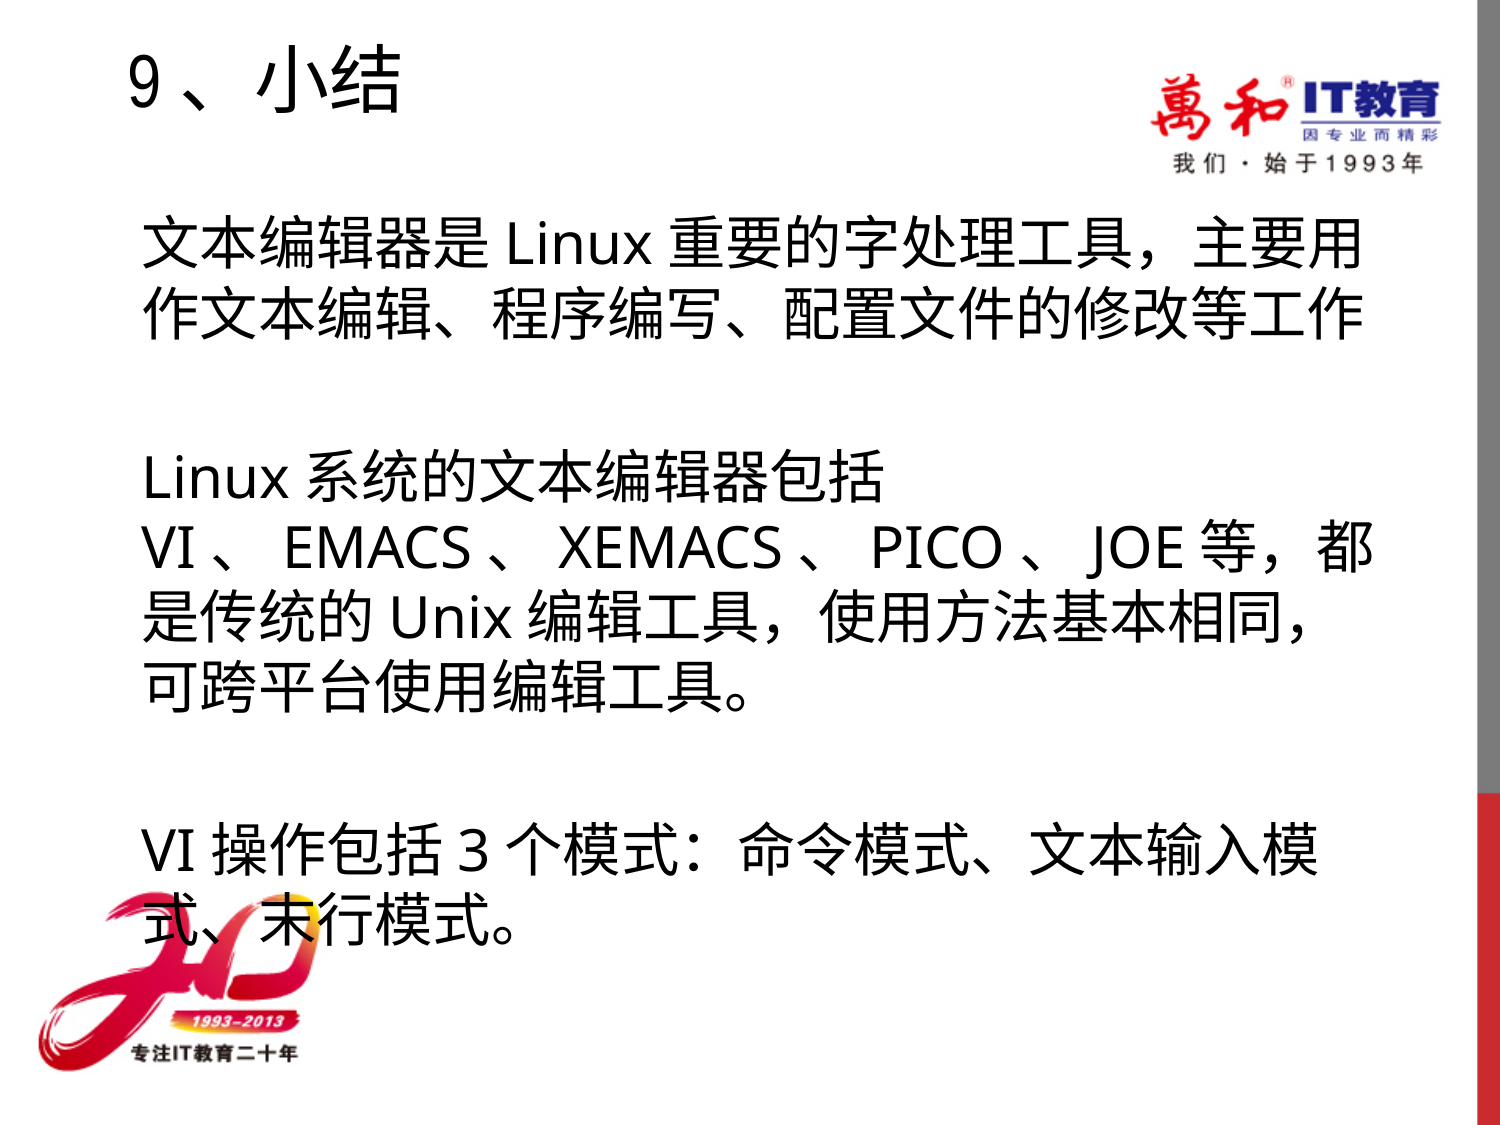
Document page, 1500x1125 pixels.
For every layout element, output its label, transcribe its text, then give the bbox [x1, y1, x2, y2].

list 文本编辑器是Linux重要的字处理工具，主要用作文本编辑、程序编写、配置文件的修改等工作 Linux系统的文本编辑器包括VI、EMACS、XEMACS、PICO、JOE等，都是传统的Unix编辑工具，使用方法基本相同，可跨平台使用编辑工具。 VI操作包括3个模式：命令模式、文本输入模式、末行模式。 [70, 198, 1396, 762]
title 9、小结 [112, 24, 1463, 131]
picture [0, 0, 1500, 1125]
